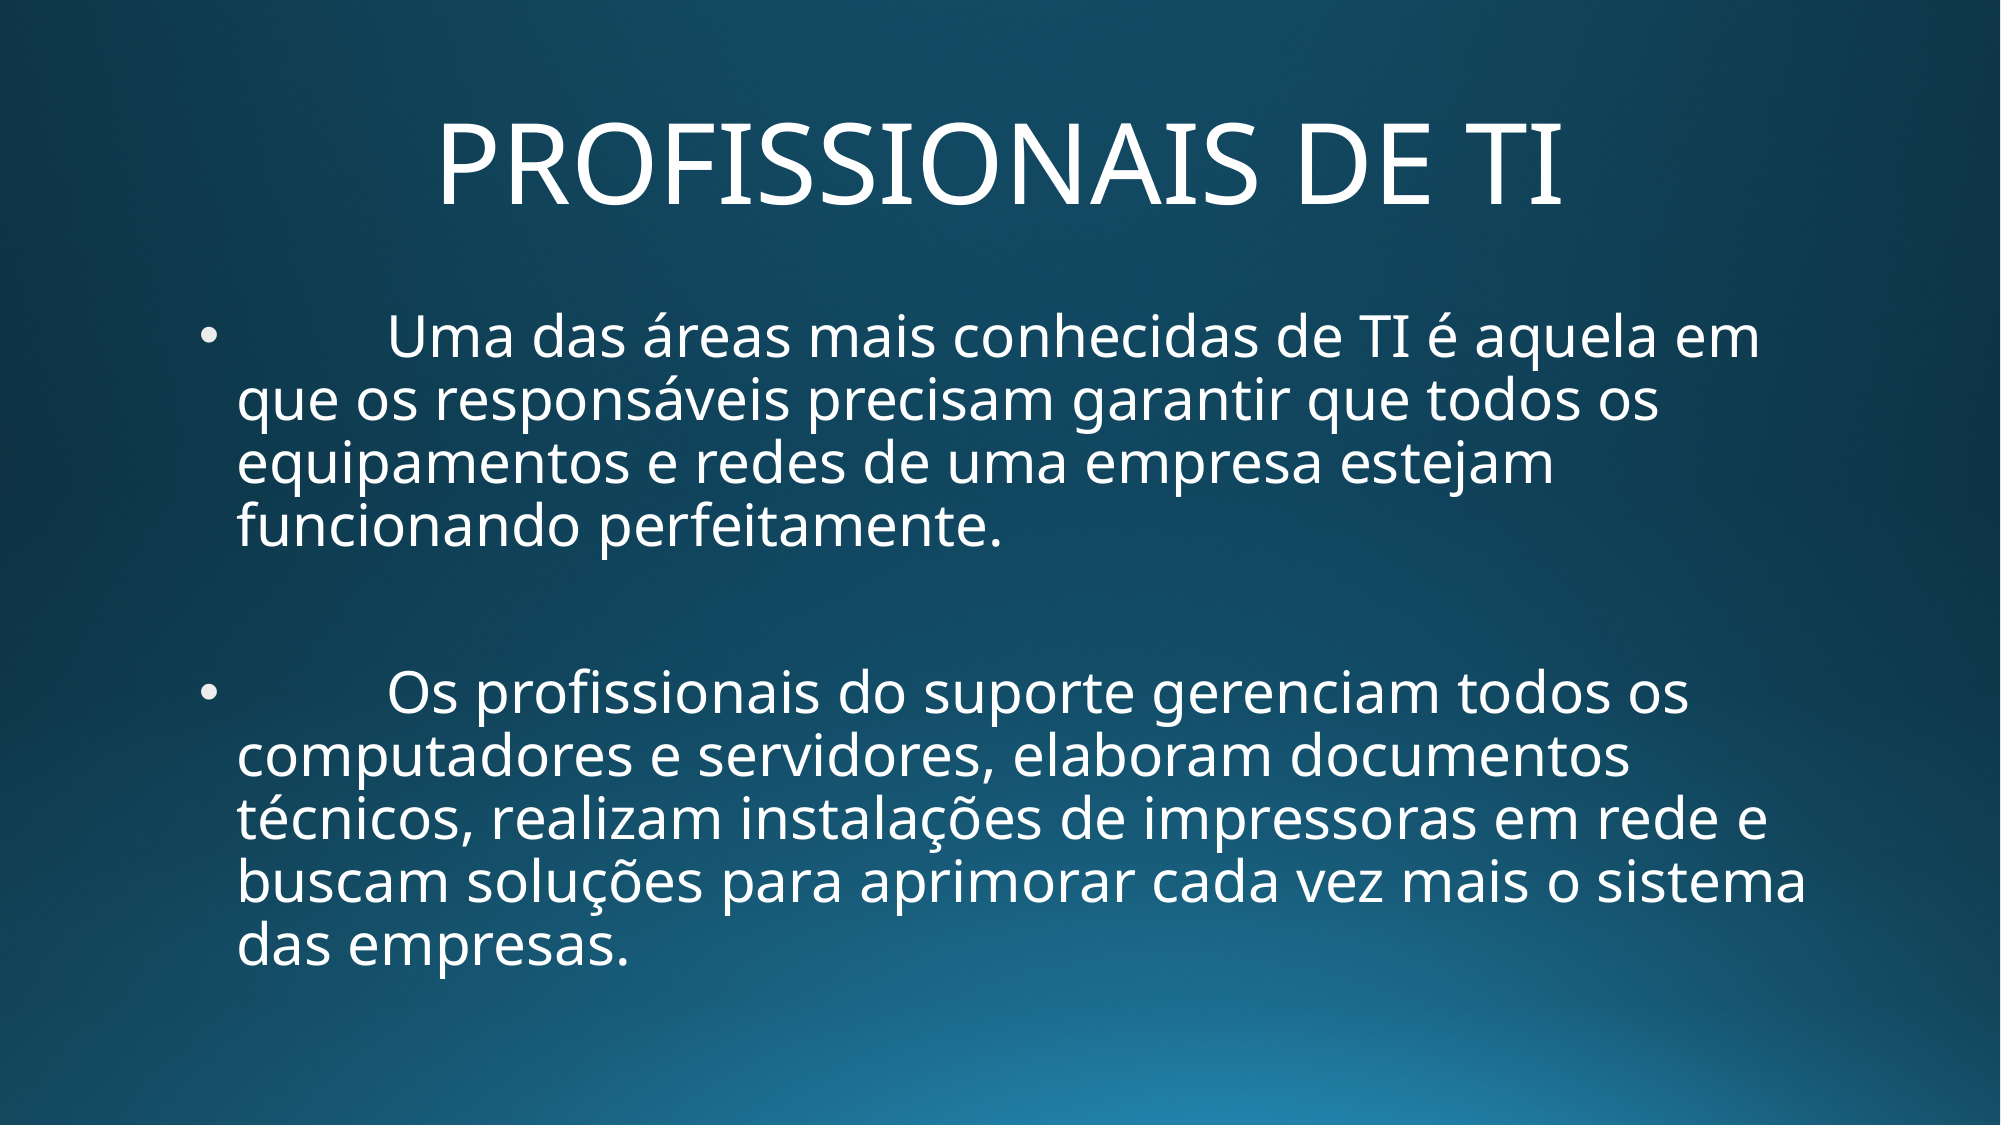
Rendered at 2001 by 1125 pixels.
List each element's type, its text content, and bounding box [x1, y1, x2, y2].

title PROFISSIONAIS DE TI [137, 59, 1863, 278]
picture [0, 0, 2001, 1125]
list Uma das áreas mais conhecidas de TI é aquela em que os responsáveis precisam garantir que todos os equipamentos e redes de uma empresa estejam funcionando perfeitamente. Os profissionais do suporte gerenciam todos os computadores e servidores, elaboram documentos técnicos, realizam instalações de impressoras em rede e buscam soluções para aprimorar cada vez mais o sistema das empresas. [183, 299, 1863, 1014]
